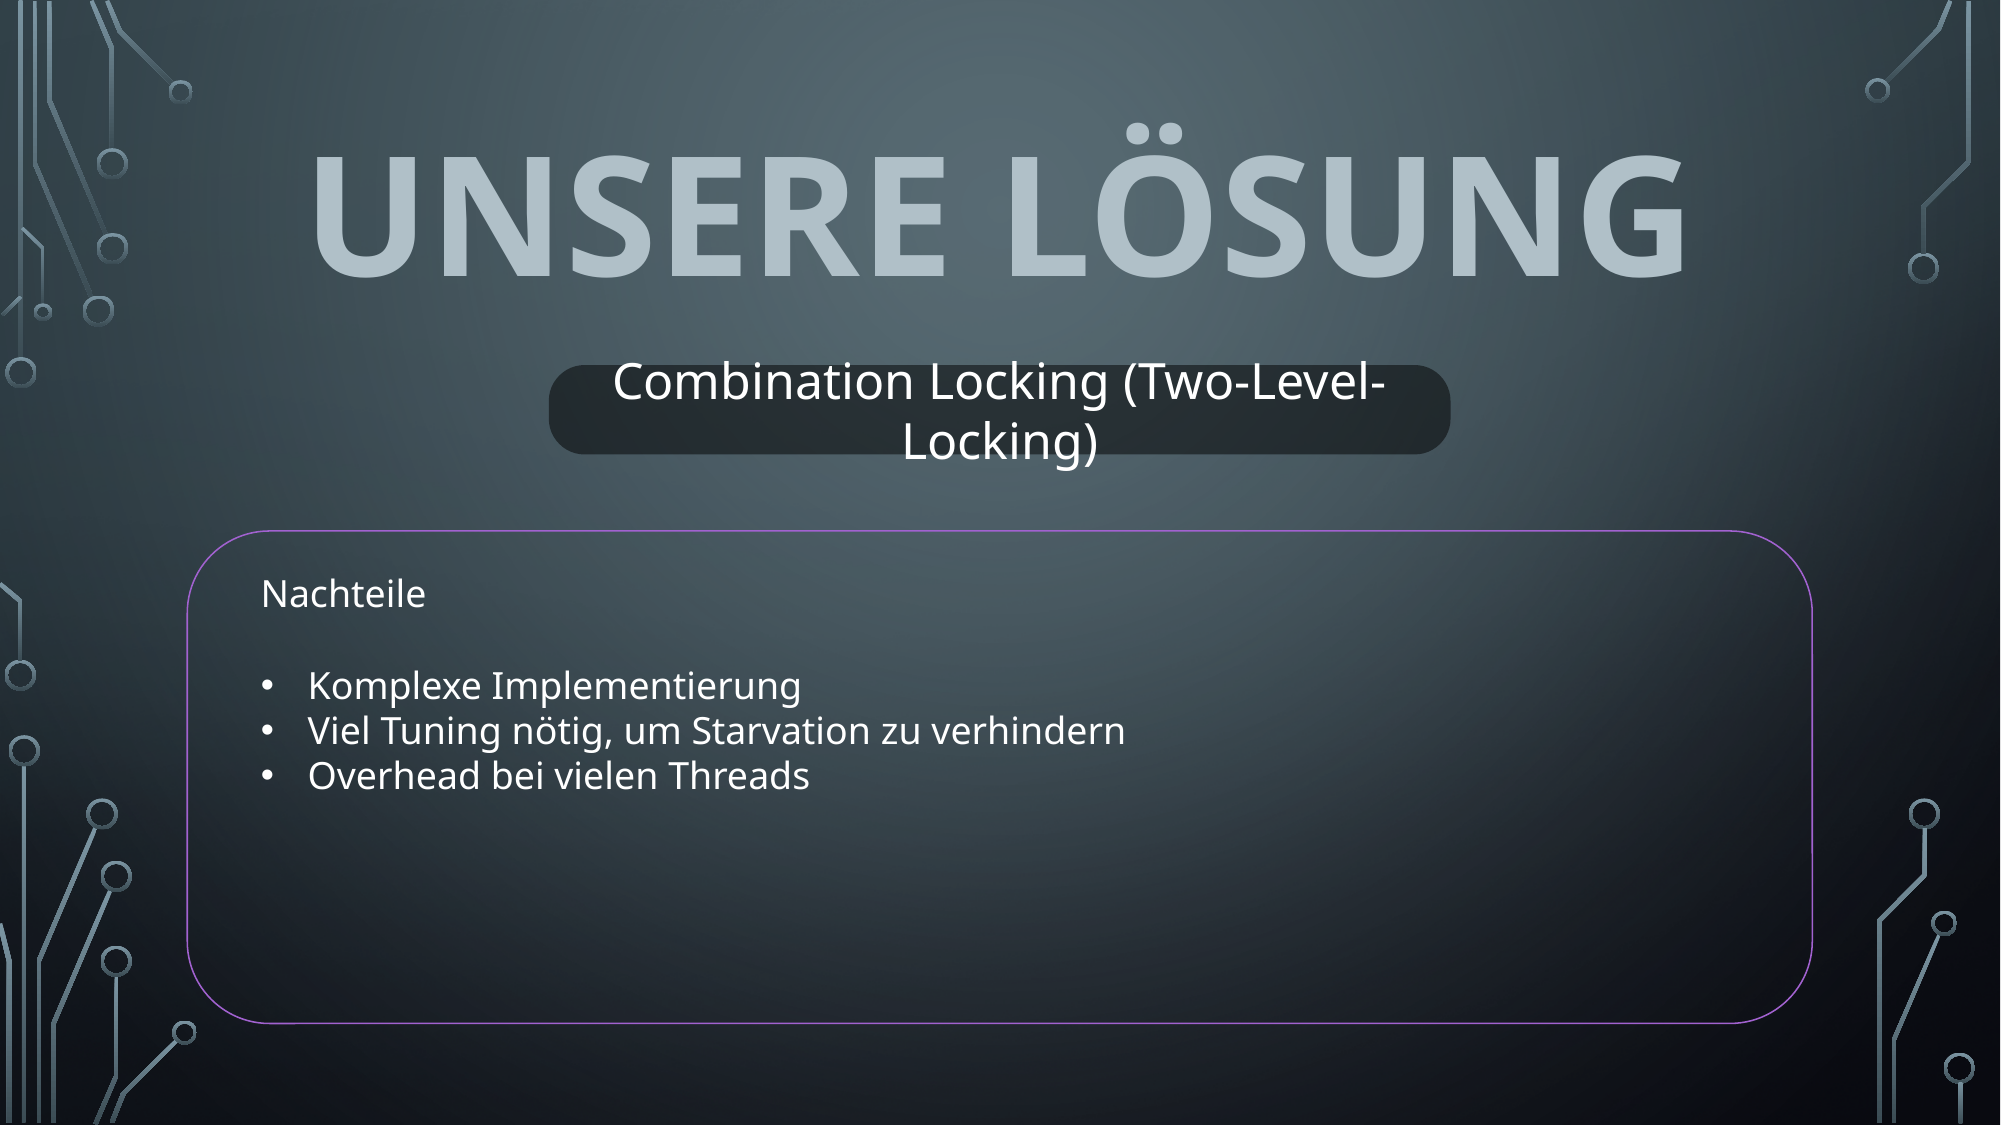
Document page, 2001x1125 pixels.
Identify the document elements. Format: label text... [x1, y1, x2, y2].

title Unsere Lösung [187, 101, 1813, 344]
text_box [186, 530, 1813, 1024]
text_box Combination Locking (Two-Level-Locking) [548, 365, 1451, 455]
